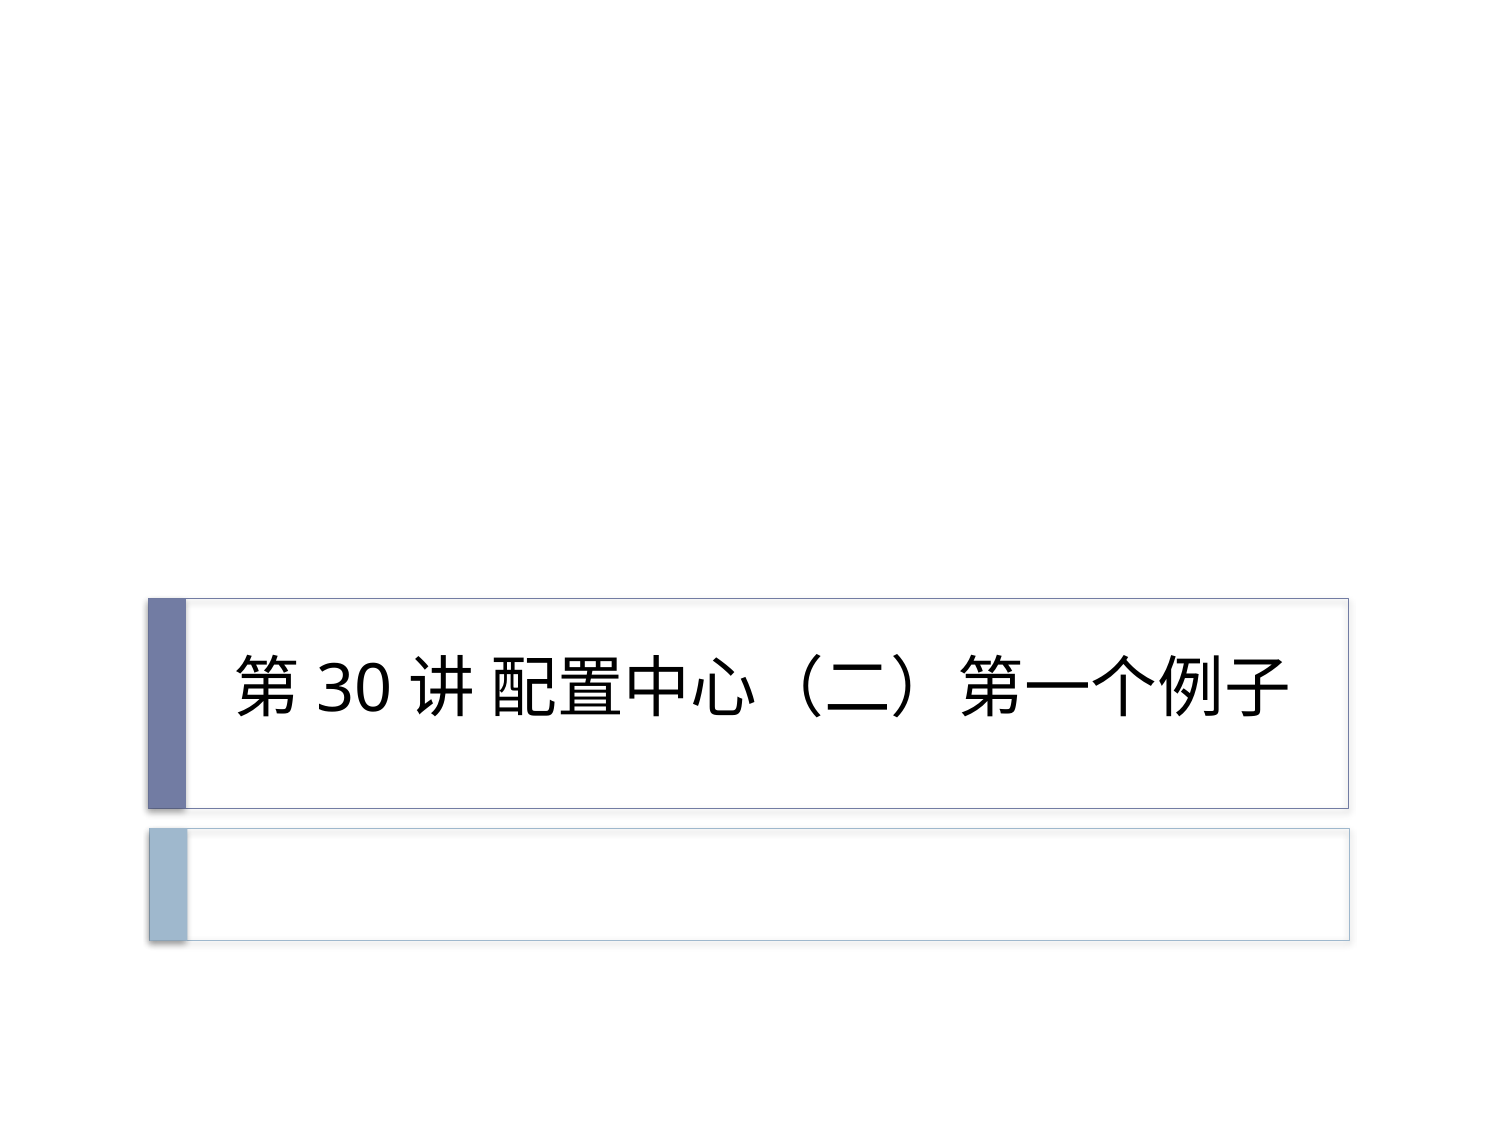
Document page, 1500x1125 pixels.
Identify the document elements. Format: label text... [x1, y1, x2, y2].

title 第30讲 配置中心（二）第一个例子 [200, 637, 1325, 800]
